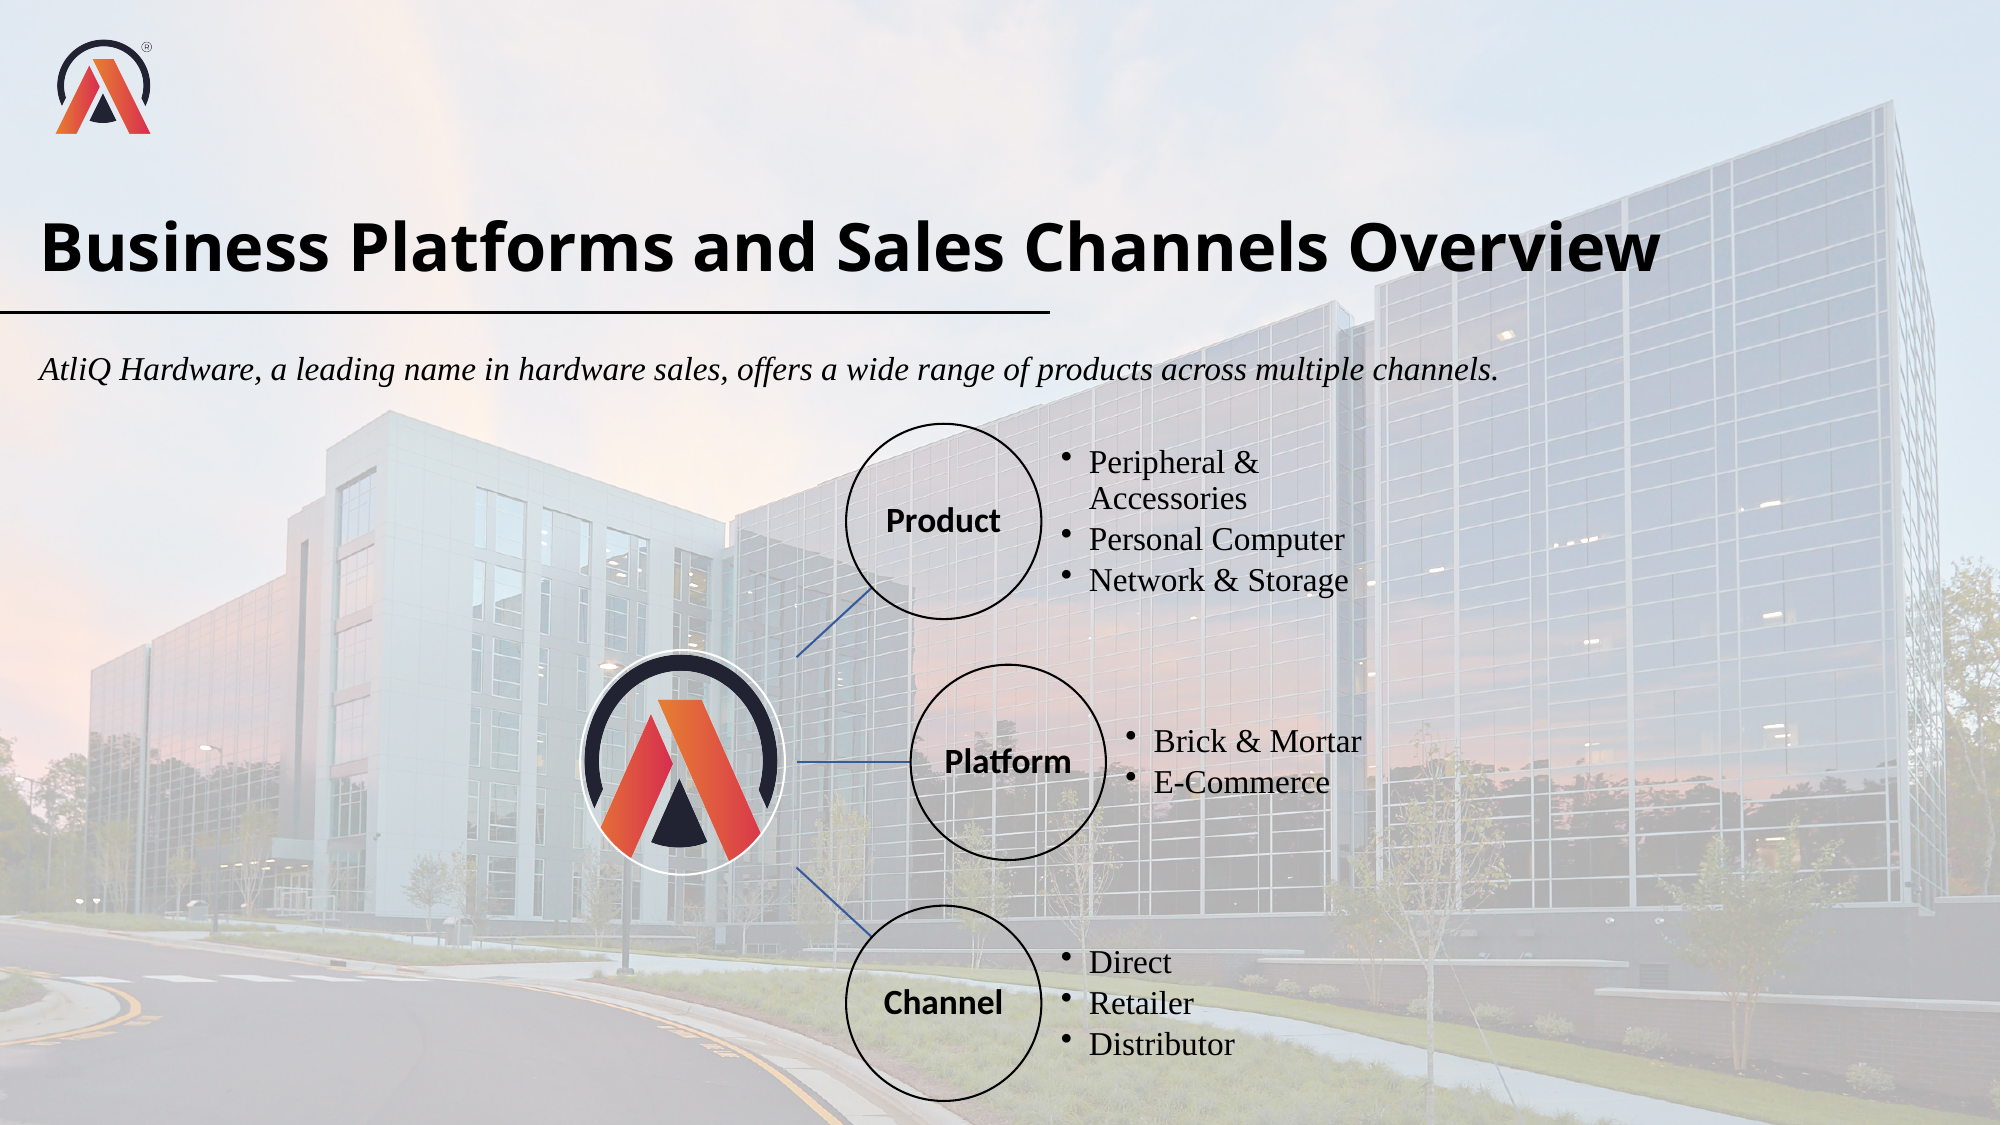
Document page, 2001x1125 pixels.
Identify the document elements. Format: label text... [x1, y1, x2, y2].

text_box AtliQ Hardware, a leading name in hardware sales, offers a wide range of products across multiple channels. [24, 340, 1870, 395]
picture [54, 37, 155, 135]
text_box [24, 423, 1963, 1101]
text_box Business Platforms and Sales Channels Overview [24, 197, 1883, 292]
